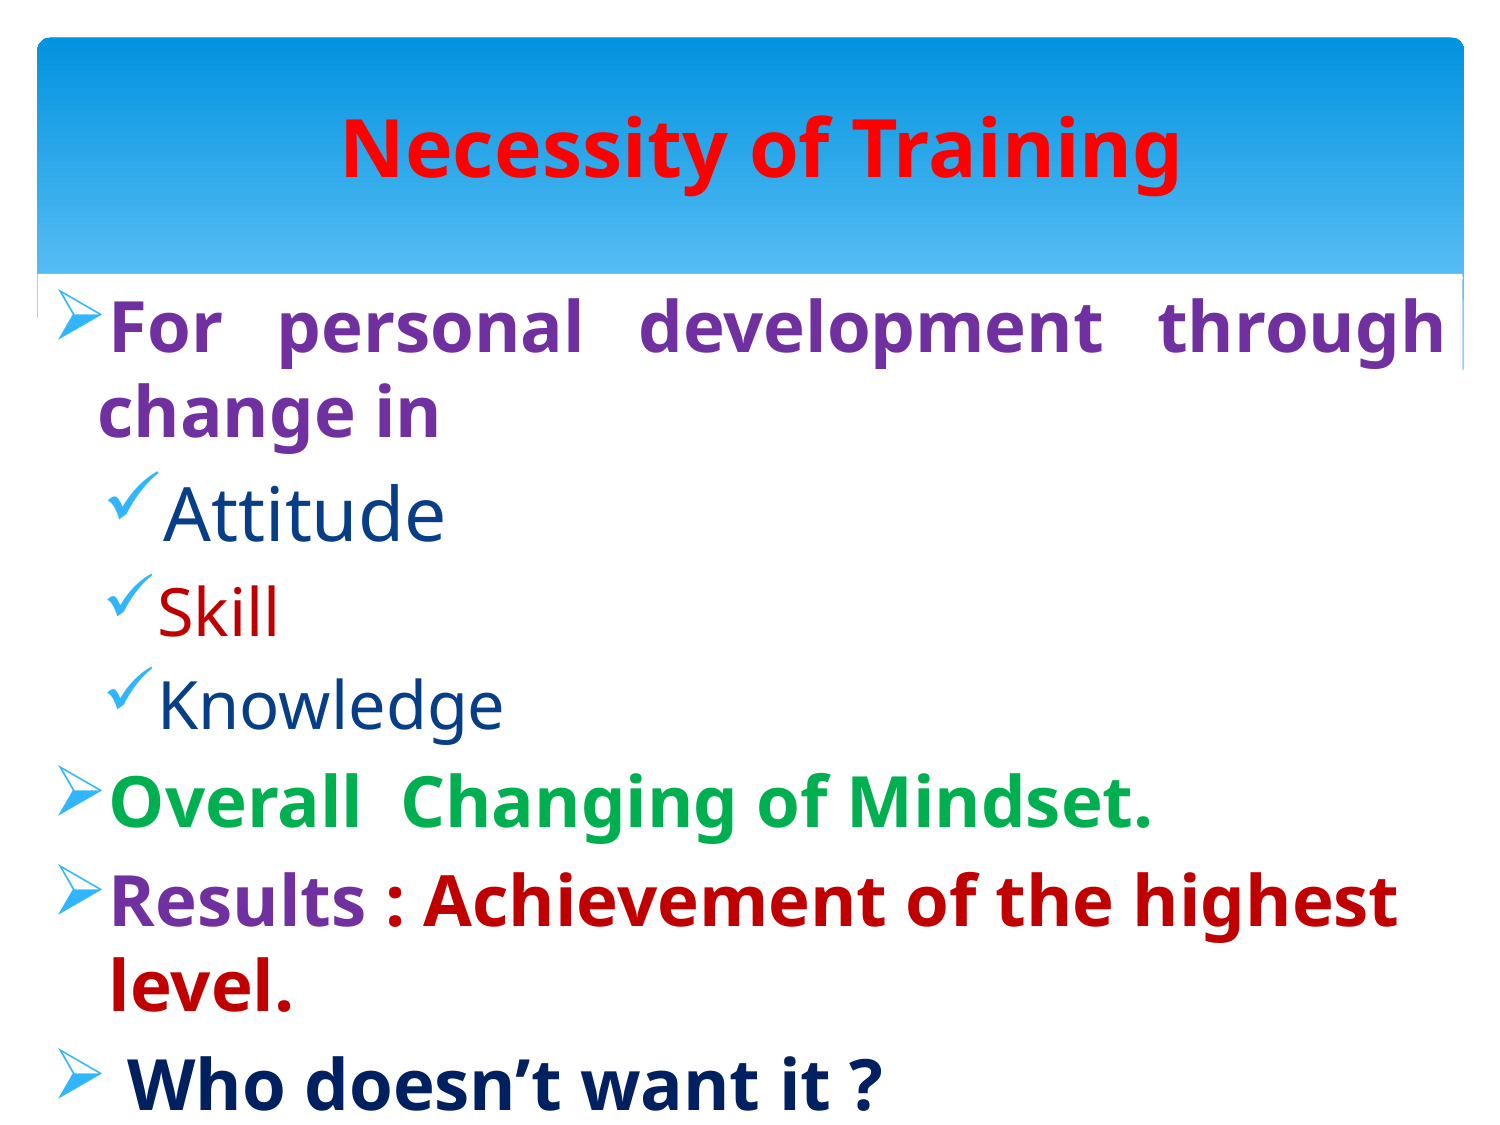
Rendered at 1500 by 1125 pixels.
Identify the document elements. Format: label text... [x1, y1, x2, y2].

title Necessity of Training [50, 88, 1475, 202]
list For personal development through change in Attitude Skill Knowledge Overall Changing of Mindset. Results : Achievement of the highest level. Who doesn’t want it ? [37, 273, 1463, 1086]
slide_number 25 [654, 1025, 846, 1086]
